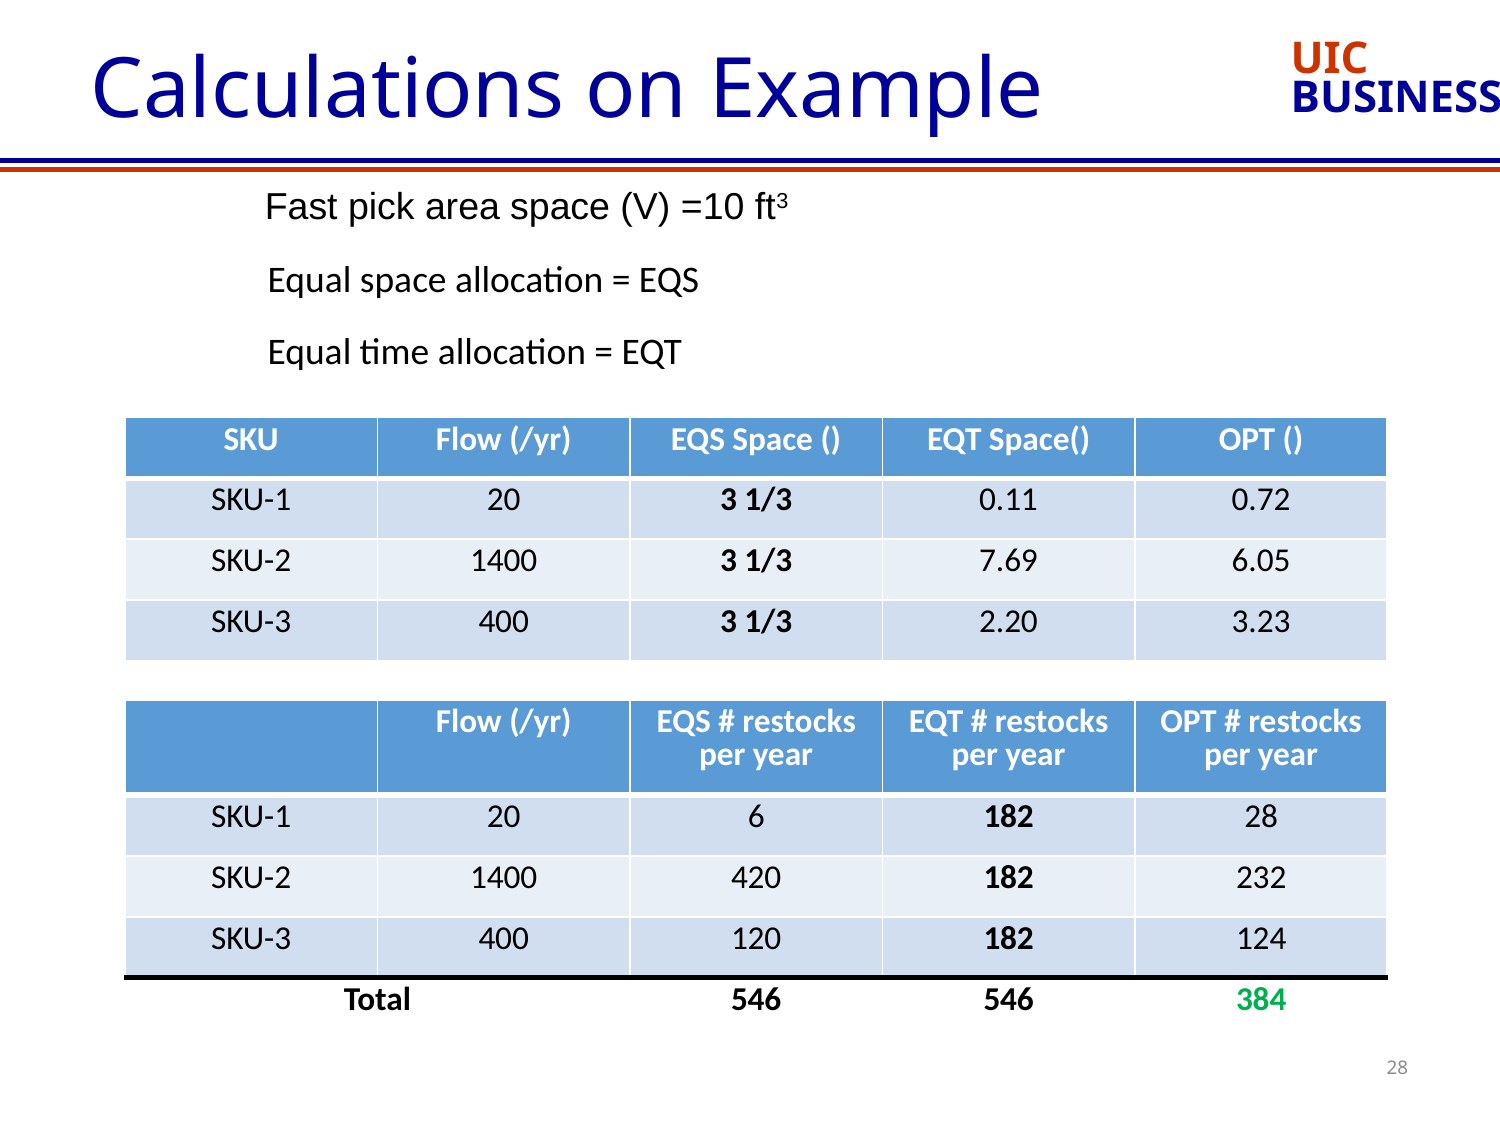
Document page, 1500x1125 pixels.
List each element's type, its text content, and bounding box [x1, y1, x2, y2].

title Calculations on Example [75, 19, 1424, 161]
slide_number 28 [1085, 1038, 1424, 1099]
text_box Fast pick area space (V) =10 ft3 [249, 174, 1113, 235]
text_box Equal space allocation = EQS [252, 247, 715, 308]
text_box Equal time allocation = EQT [252, 319, 698, 380]
